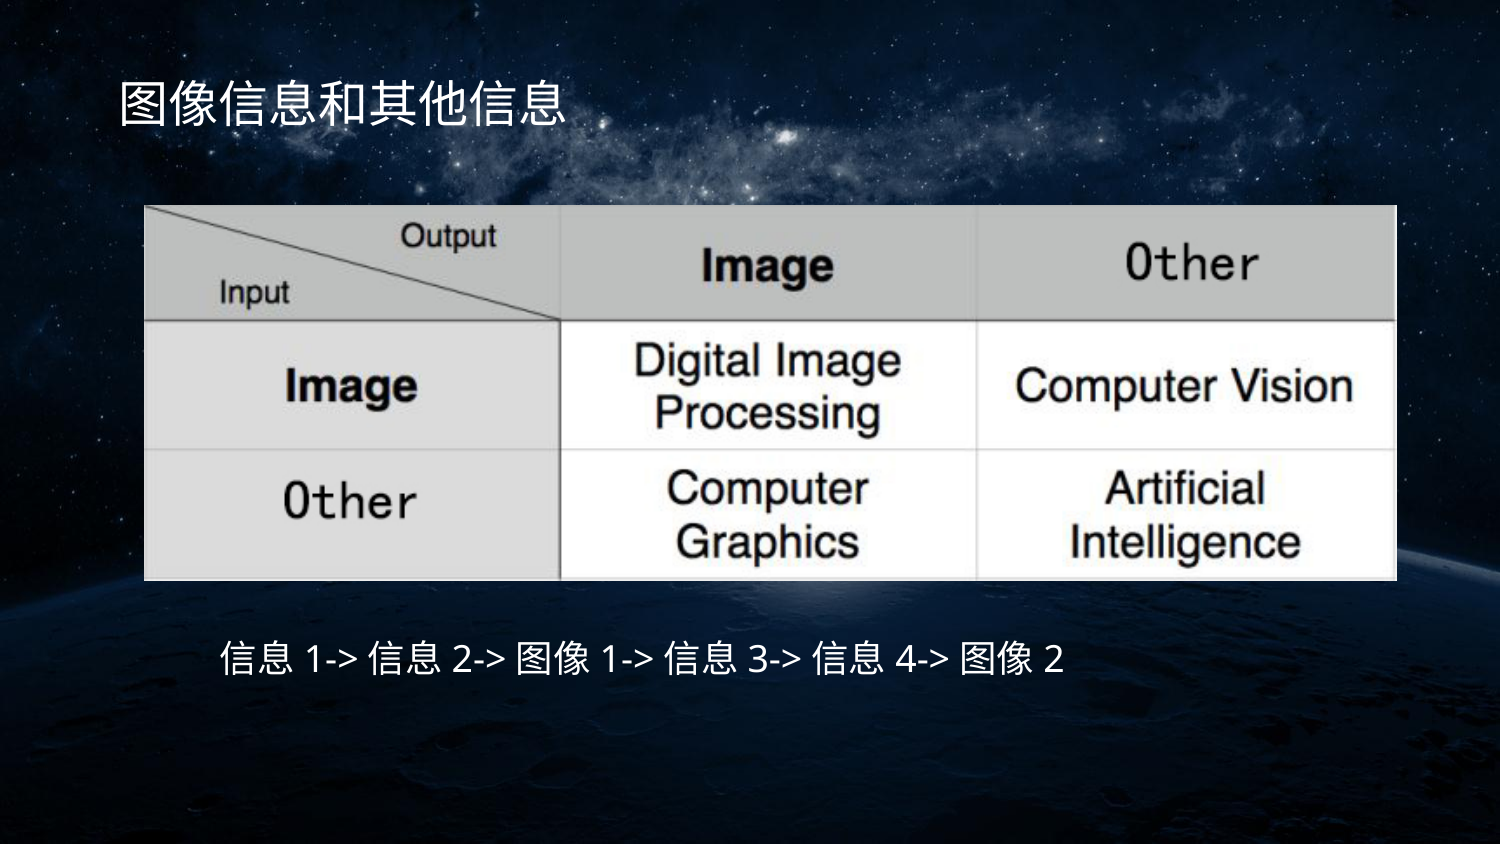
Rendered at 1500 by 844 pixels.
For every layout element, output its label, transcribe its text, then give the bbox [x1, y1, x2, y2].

text_box 信息1->信息2->图像1->信息3->信息4->图像2 [204, 627, 1080, 688]
picture [0, 0, 1500, 844]
text_box 图像信息和其他信息 [103, 65, 584, 141]
